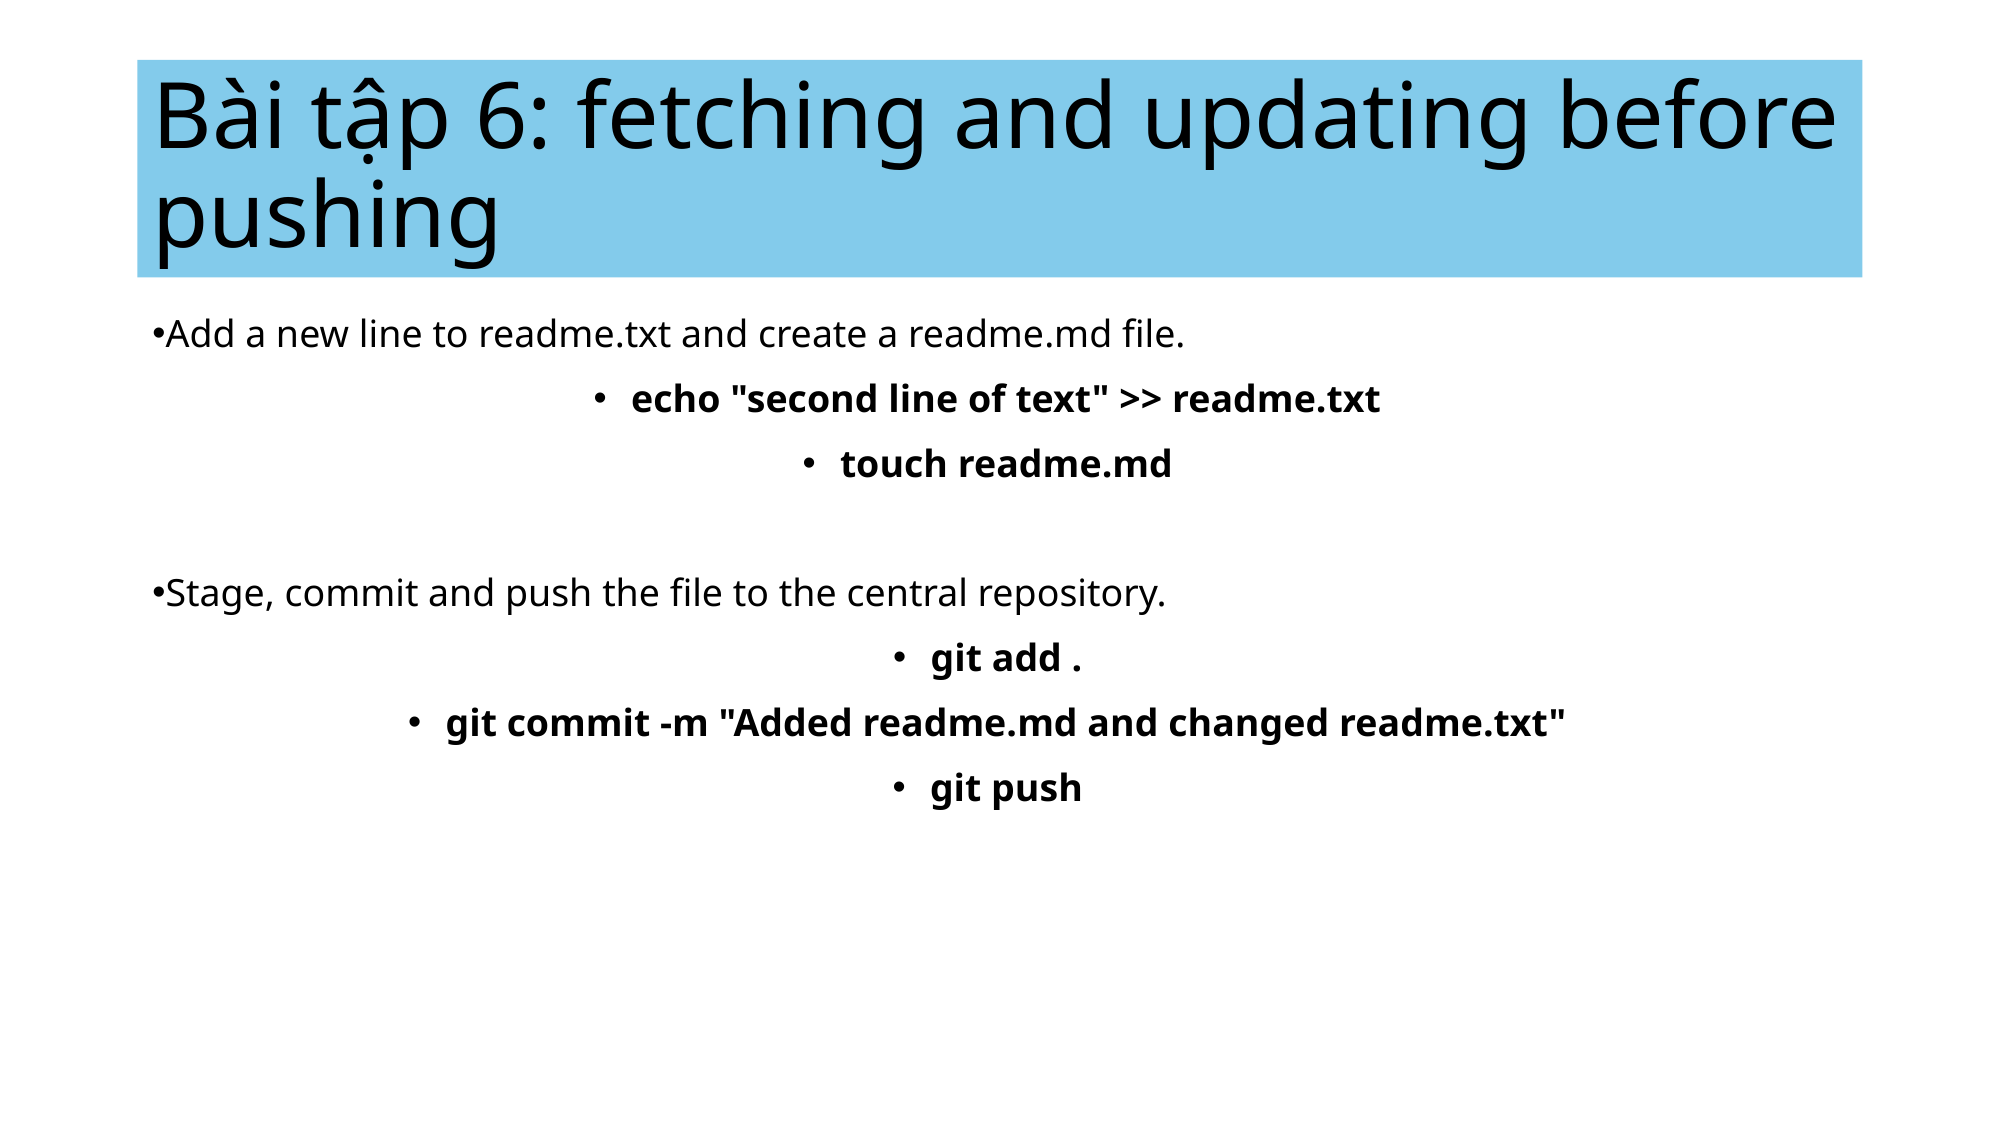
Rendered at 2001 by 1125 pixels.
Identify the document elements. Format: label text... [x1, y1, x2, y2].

title Bài tập 6: fetching and updating before pushing [137, 59, 1863, 278]
list Add a new line to readme.txt and create a readme.md file. echo "second line of text" >> readme.txt touch readme.md Stage, commit and push the file to the central repository. git add . git commit -m "Added readme.md and changed readme.txt" git push [137, 299, 1863, 1014]
